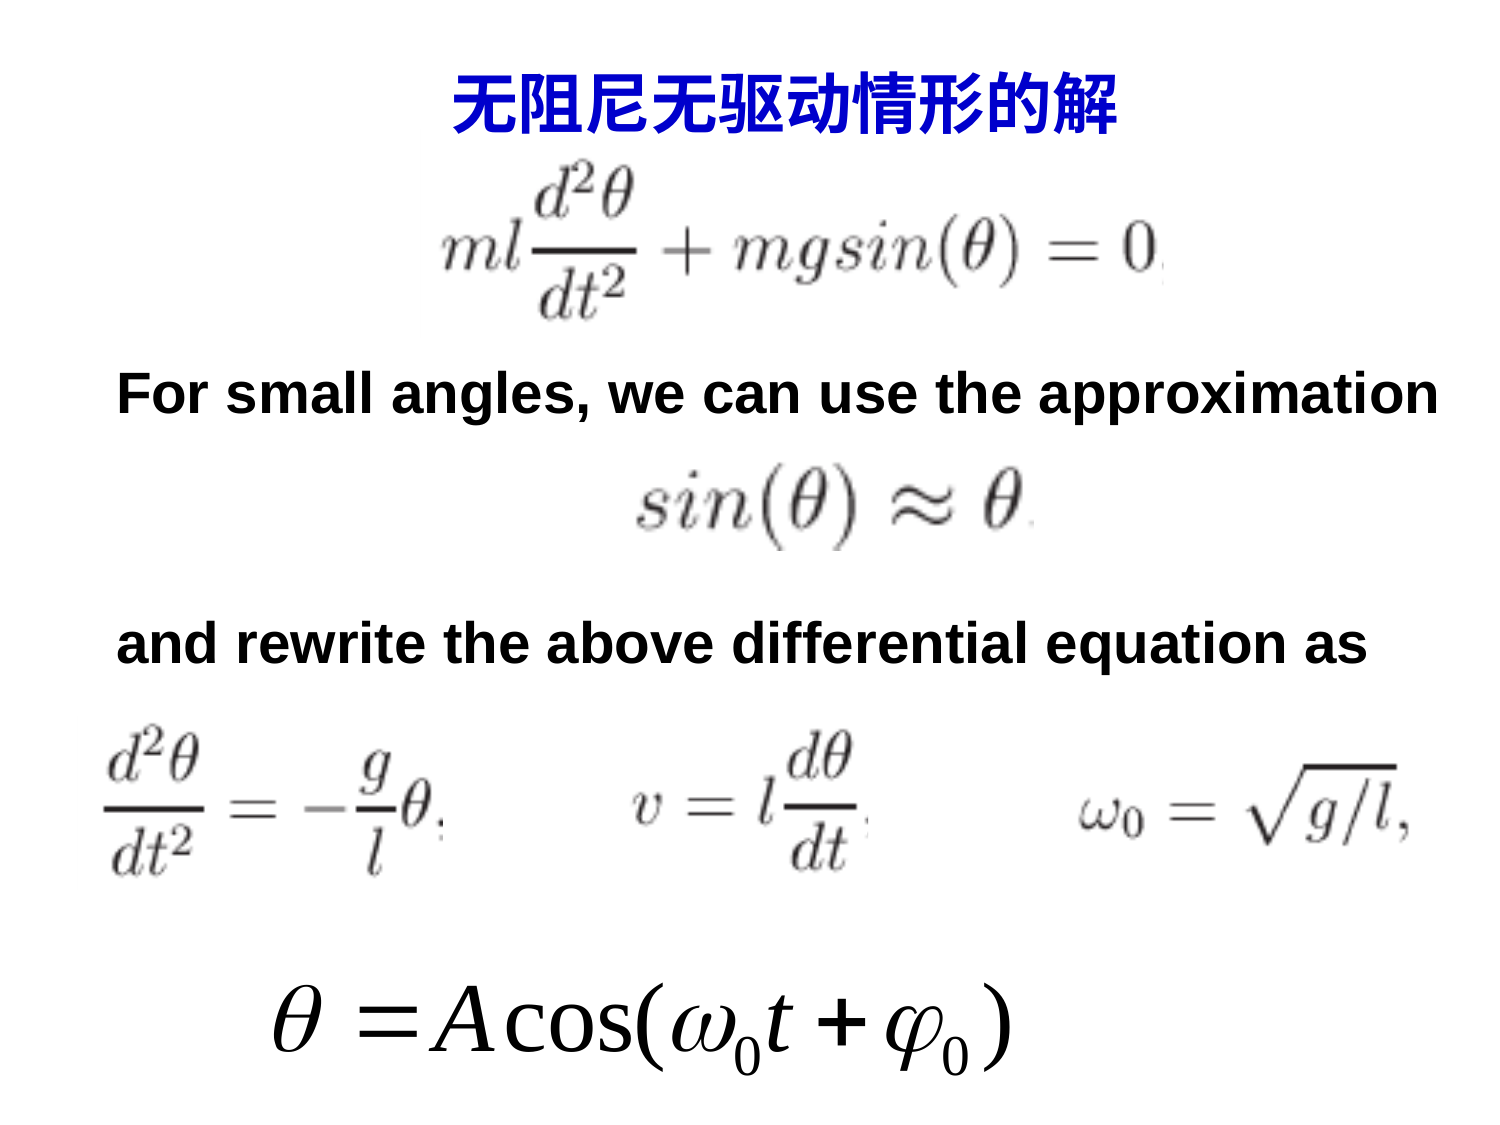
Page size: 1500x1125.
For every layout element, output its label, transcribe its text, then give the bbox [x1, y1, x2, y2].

text_box 无阻尼无驱动情形的解 [436, 54, 1241, 149]
picture [1056, 751, 1424, 864]
text_box For small angles, we can use the approximation [101, 347, 1457, 433]
picture [419, 129, 1164, 339]
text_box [257, 952, 1032, 1101]
picture [76, 715, 444, 890]
picture [619, 450, 1034, 551]
text_box and rewrite the above differential equation as [101, 597, 1386, 683]
picture [608, 715, 869, 880]
